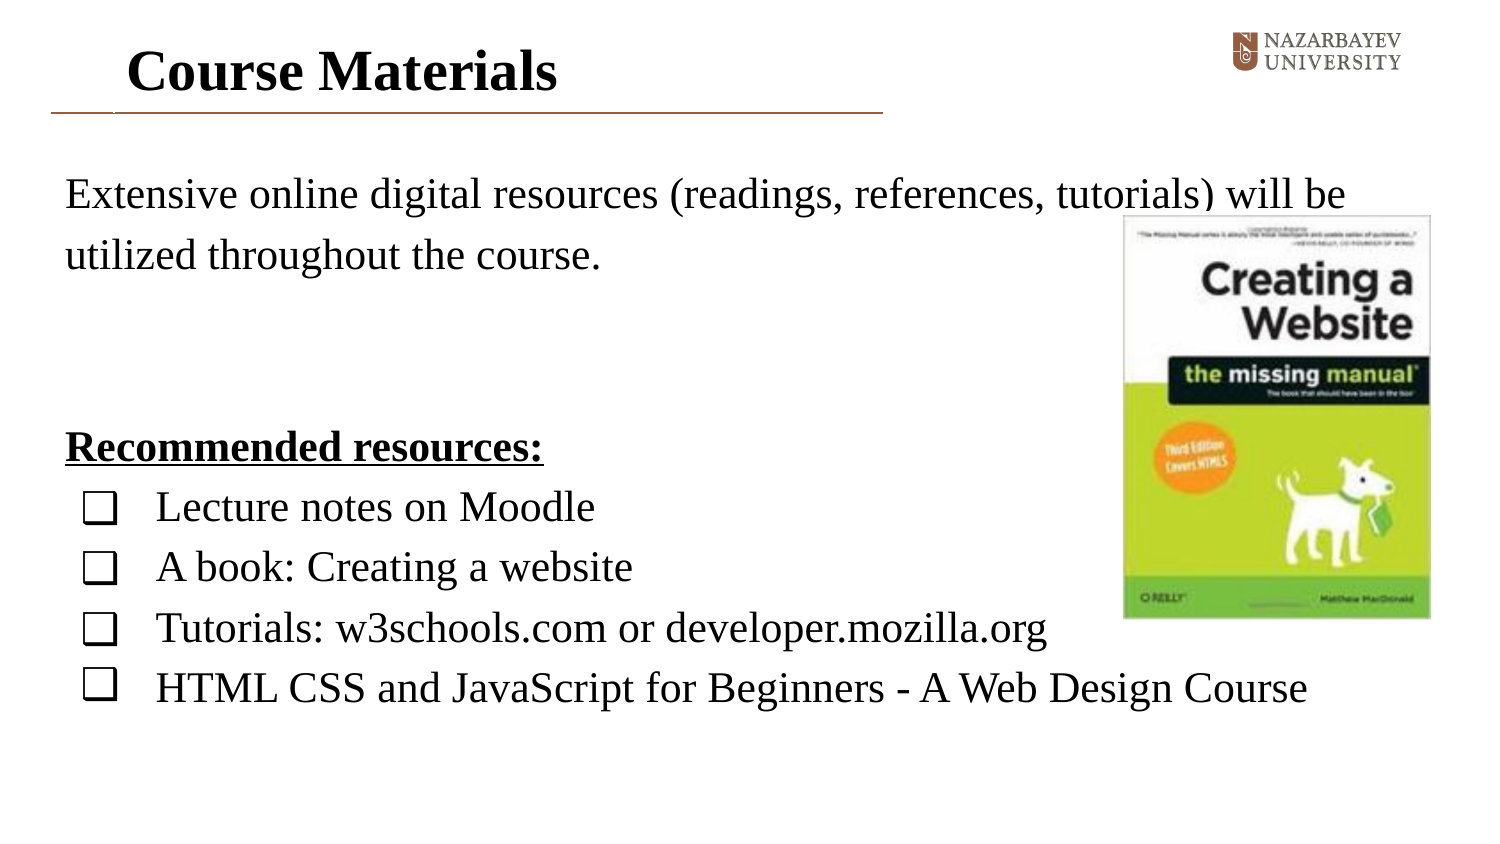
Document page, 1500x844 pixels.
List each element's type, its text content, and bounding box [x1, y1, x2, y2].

title Course Materials [48, 17, 636, 112]
list Extensive online digital resources (readings, references, tutorials) will be utilized throughout the course. Recommended resources: Lecture notes on Moodle A book: Creating a website Tutorials: w3schools.com or developer.mozilla.org HTML CSS and JavaScript for Beginners - A Web Design Course [50, 142, 1433, 767]
picture [1224, 0, 1409, 119]
picture [1121, 210, 1433, 621]
